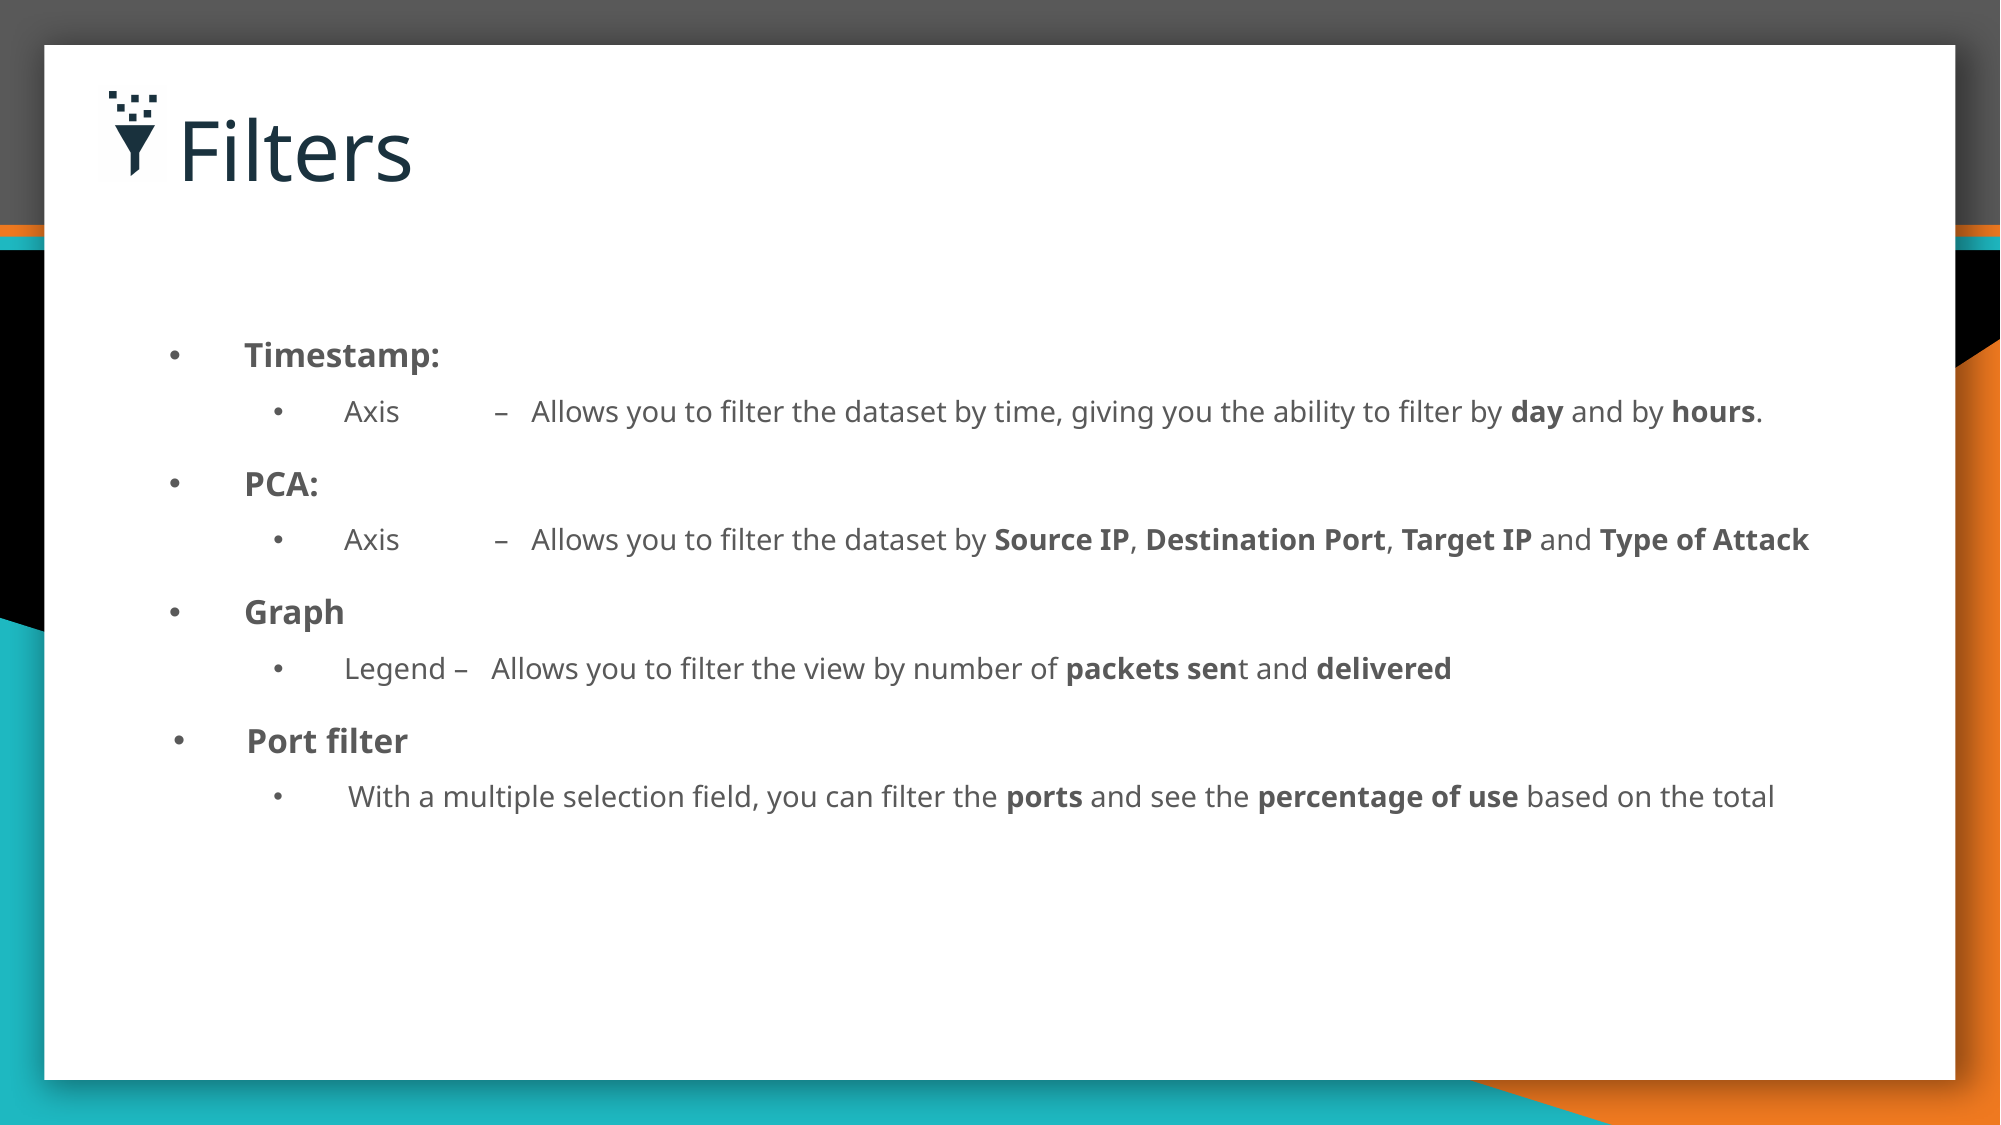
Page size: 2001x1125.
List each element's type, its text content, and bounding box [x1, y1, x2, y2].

text_box Filters [166, 102, 1664, 205]
picture [98, 85, 167, 182]
list Timestamp: Axis – Allows you to filter the dataset by time, giving you the ability to filter by day and by hours. PCA: Axis – Allows you to filter the dataset by Source IP, Destination Port, Target IP and Type of Attack Graph Legend – Allows you to filter the view by number of packets sent and delivered Port filter With a multiple selection field, you can filter the ports and see the percentage of use based on the total [132, 207, 1852, 1064]
